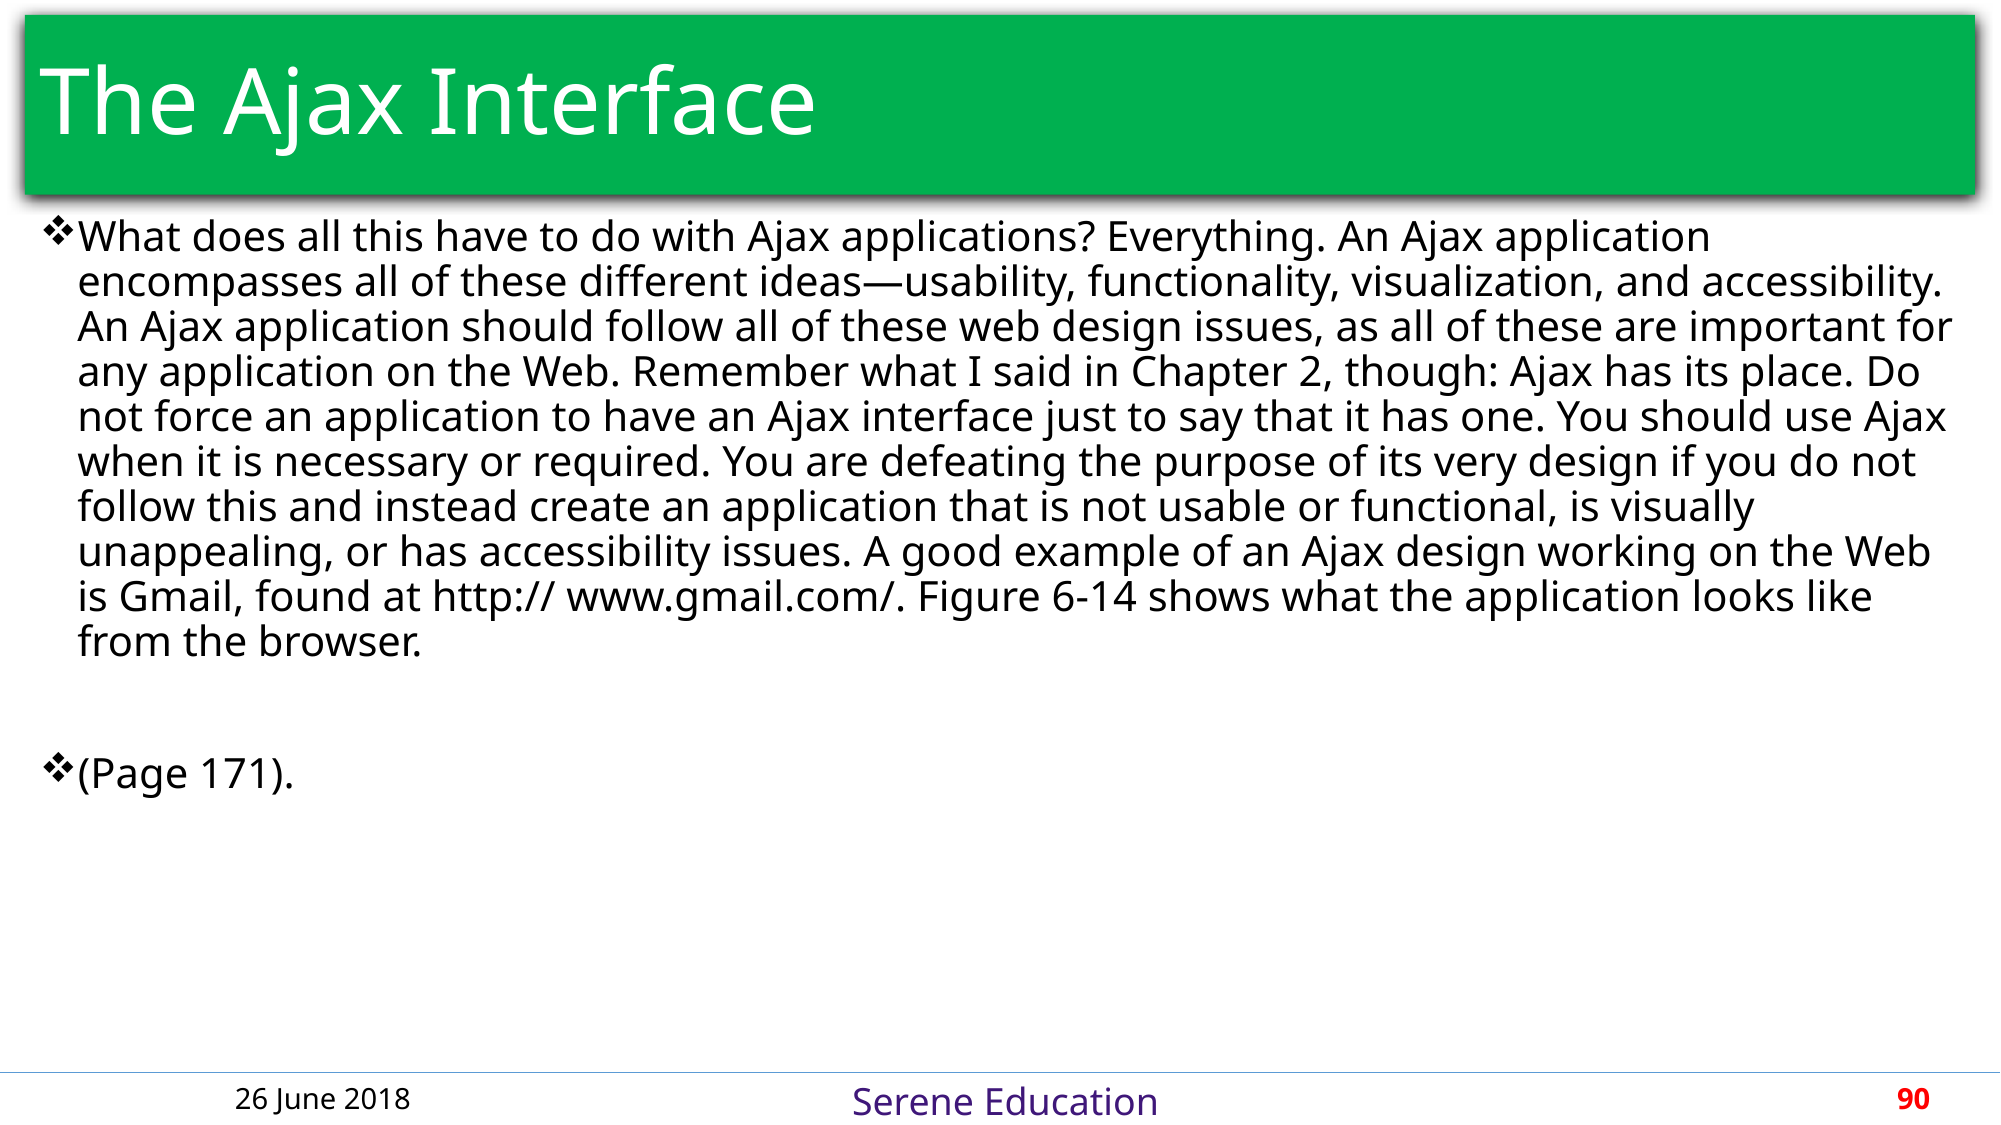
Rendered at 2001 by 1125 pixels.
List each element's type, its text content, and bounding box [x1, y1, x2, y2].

title The Ajax Interface [24, 14, 1975, 195]
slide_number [220, 1072, 671, 1115]
slide_number 90 [1495, 1072, 1946, 1115]
list What does all this have to do with Ajax applications? Everything. An Ajax application encompasses all of these different ideas—usability, functionality, visualization, and accessibility. An Ajax application should follow all of these web design issues, as all of these are important for any application on the Web. Remember what I said in Chapter 2, though: Ajax has its place. Do not force an application to have an Ajax interface just to say that it has one. You should use Ajax when it is necessary or required. You are defeating the purpose of its very design if you do not follow this and instead create an application that is not usable or functional, is visually unappealing, or has accessibility issues. A good example of an Ajax design working on the Web is Gmail, found at http:// www.gmail.com/. Figure 6-14 shows what the application looks like from the browser. (Page 171). [24, 208, 1975, 1063]
